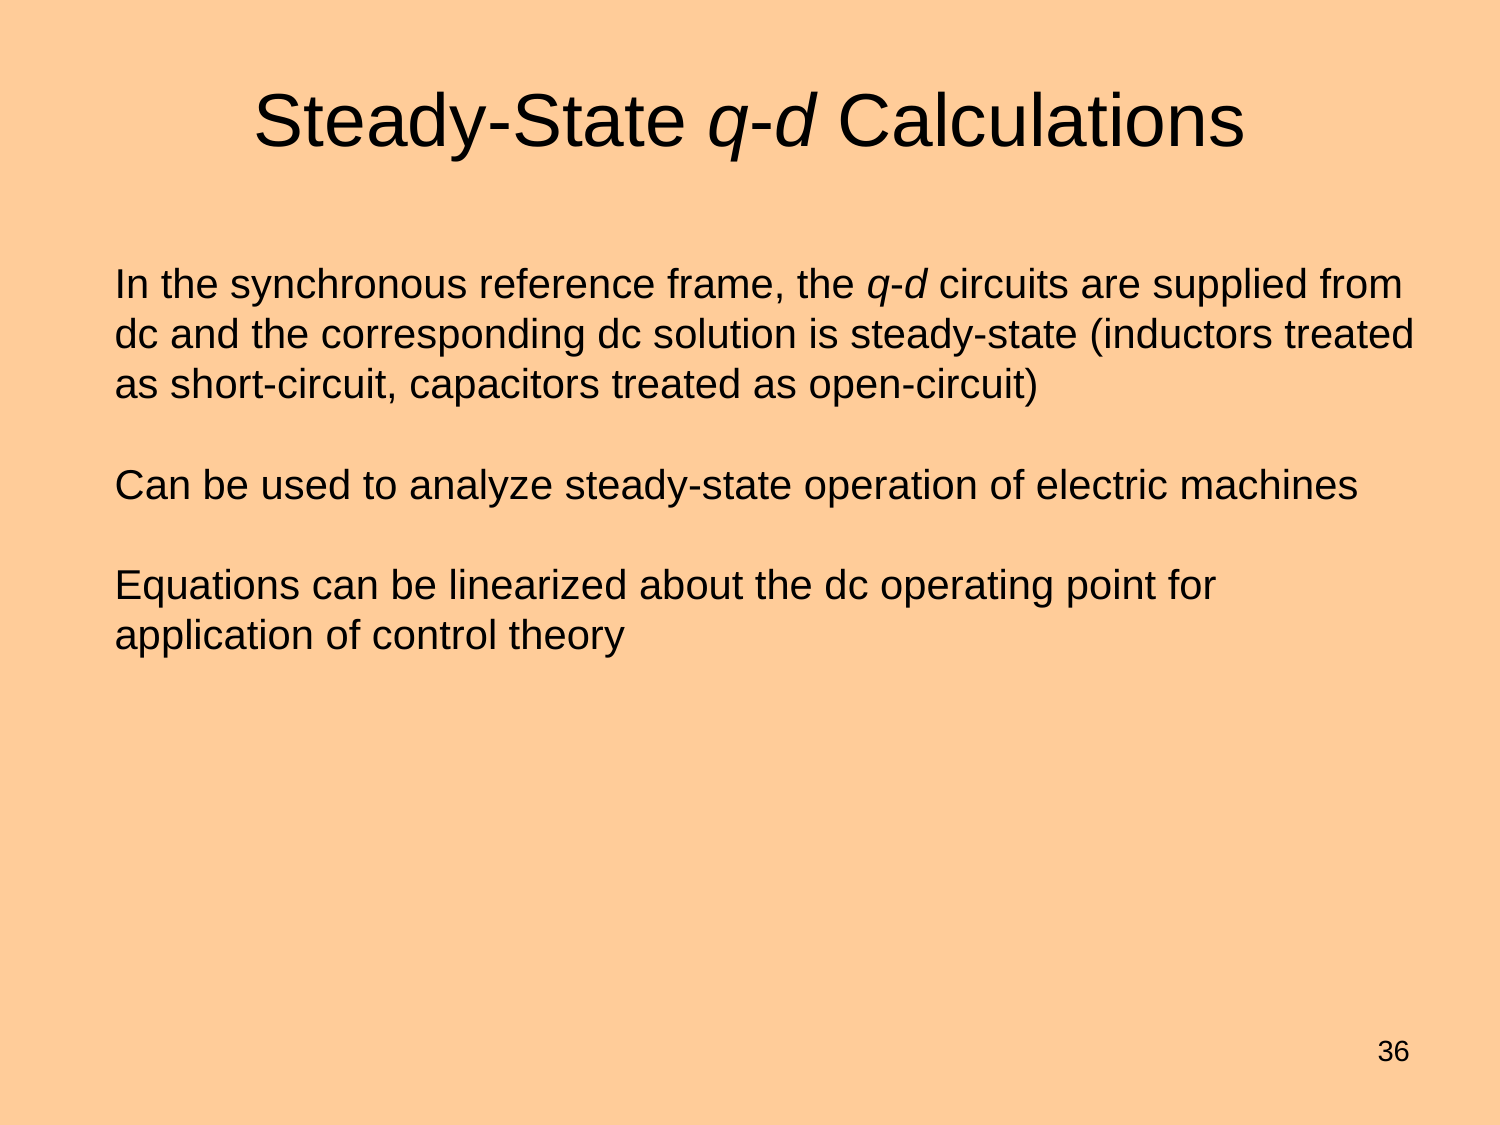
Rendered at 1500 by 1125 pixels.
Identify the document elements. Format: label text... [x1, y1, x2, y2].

text_box In the synchronous reference frame, the q-d circuits are supplied from dc and the corresponding dc solution is steady-state (inductors treated as short-circuit, capacitors treated as open-circuit) Can be used to analyze steady-state operation of electric machines Equations can be linearized about the dc operating point for application of control theory [99, 249, 1431, 665]
title Steady-State q-d Calculations [74, 44, 1426, 188]
slide_number 36 [1074, 1024, 1426, 1103]
